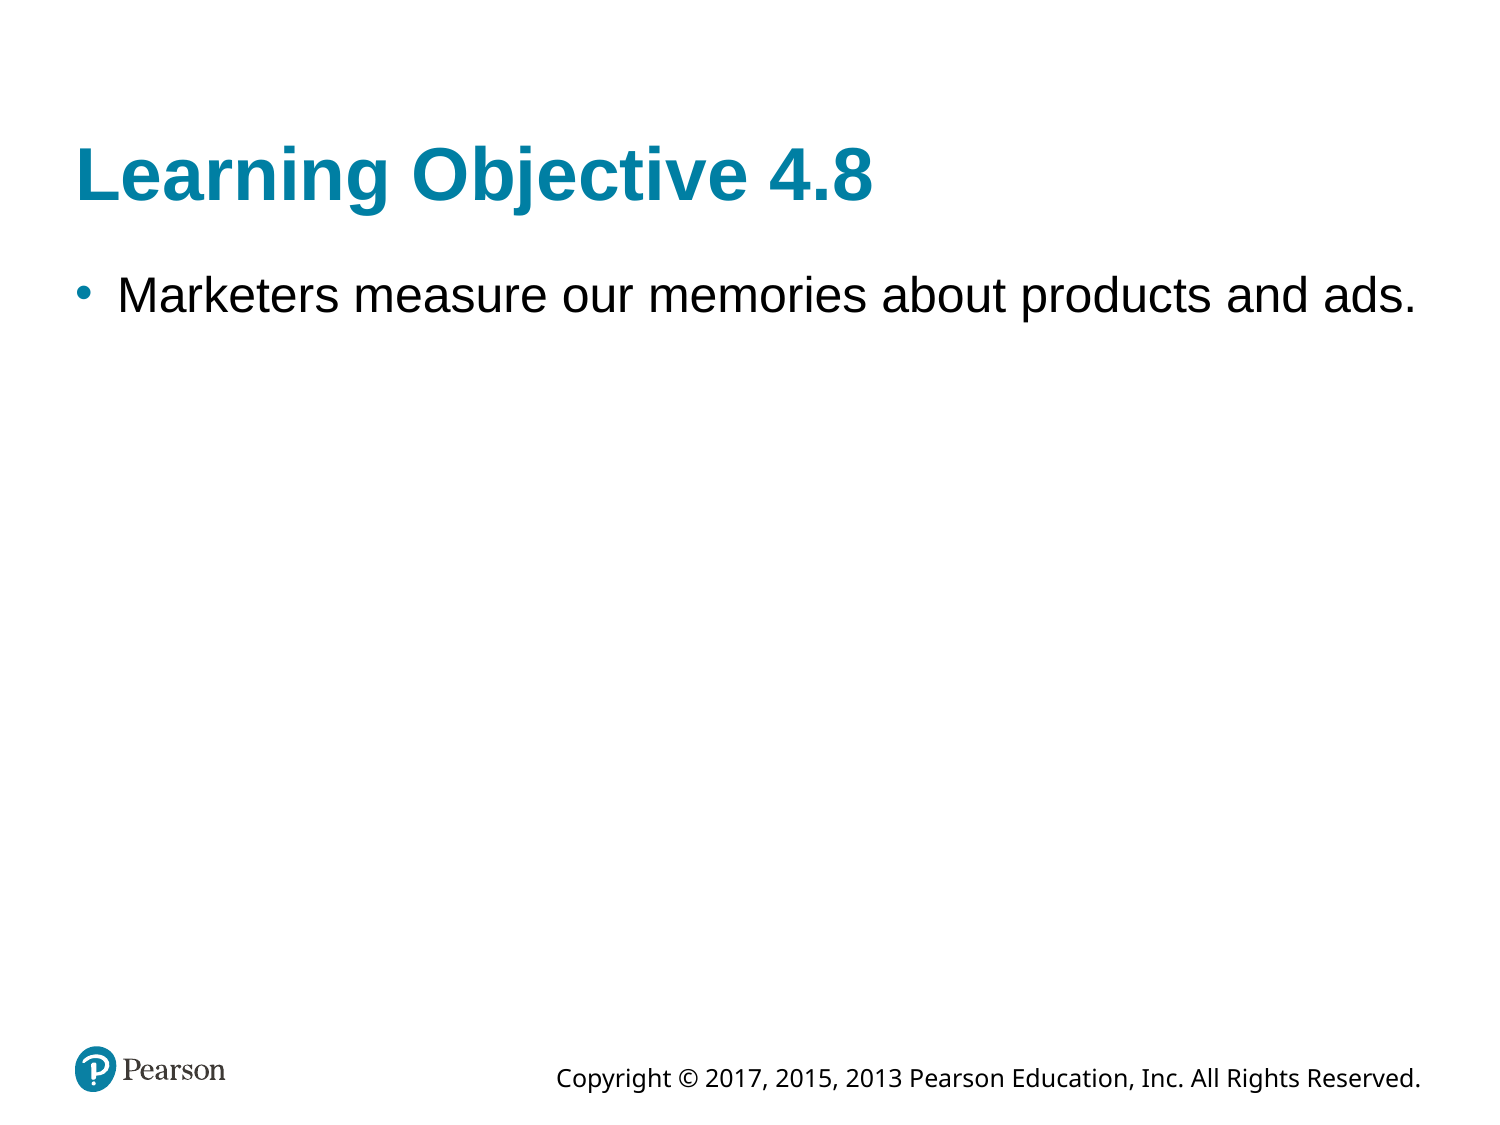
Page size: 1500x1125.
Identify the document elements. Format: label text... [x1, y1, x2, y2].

title Learning Objective 4.8 [75, 35, 1425, 216]
list Marketers measure our memories about products and ads. [75, 262, 1425, 1005]
